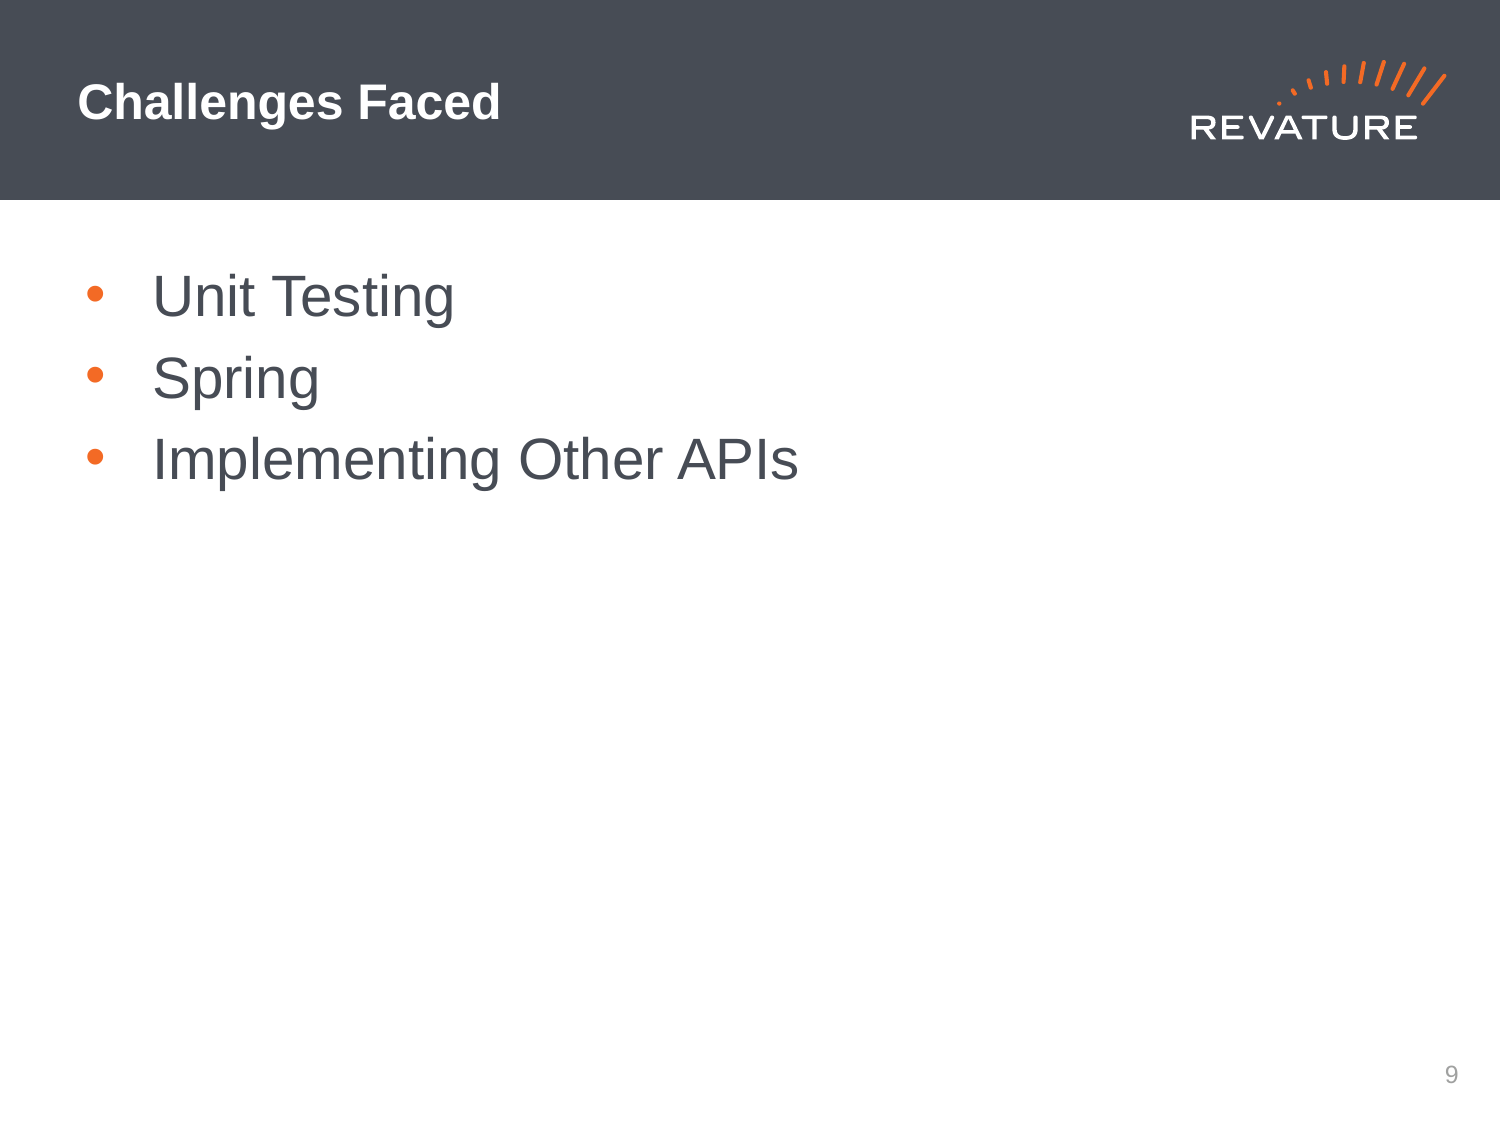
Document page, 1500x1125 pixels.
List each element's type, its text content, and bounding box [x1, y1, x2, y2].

title Challenges Faced [62, 0, 1084, 200]
list Unit Testing Spring Implementing Other APIs [62, 243, 1438, 986]
slide_number 8 [1332, 1043, 1474, 1104]
